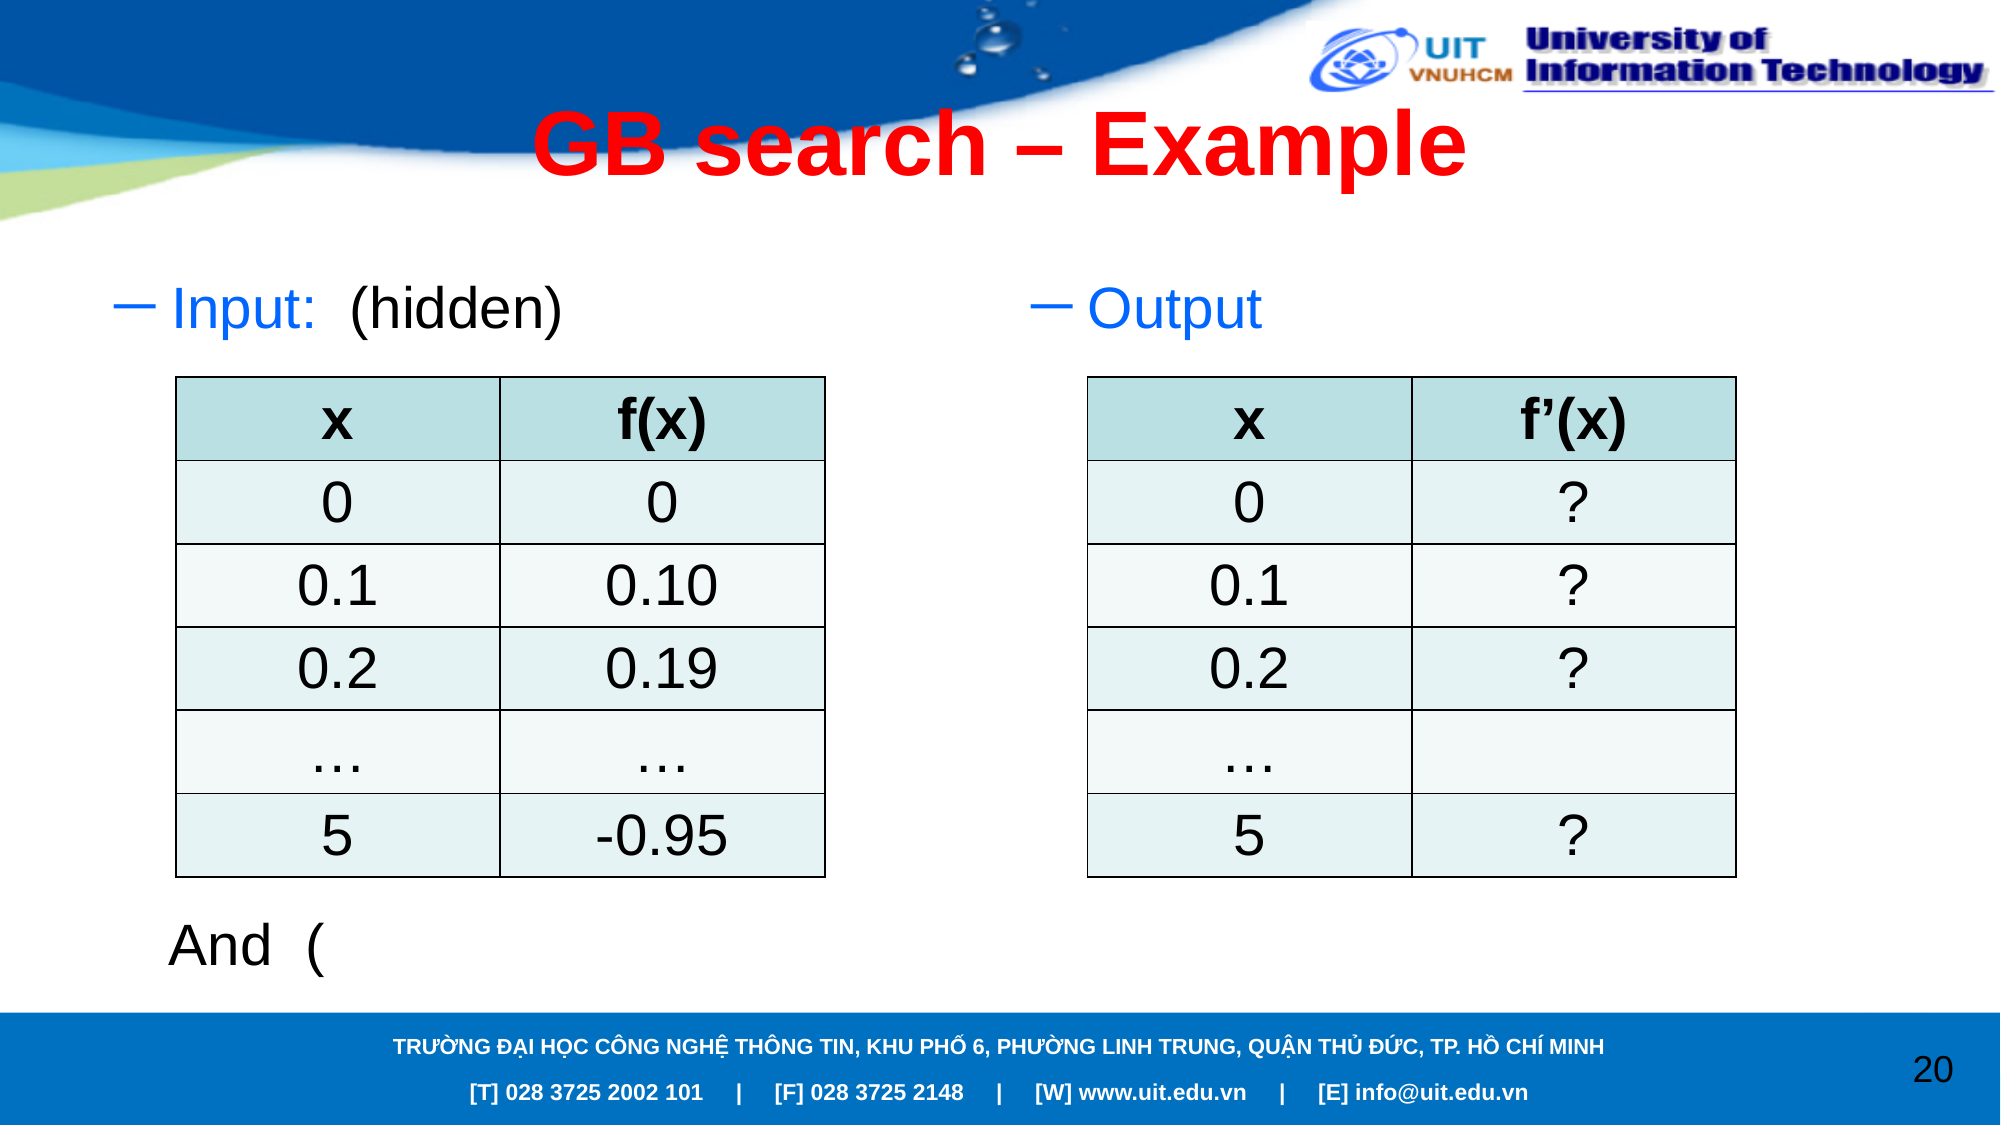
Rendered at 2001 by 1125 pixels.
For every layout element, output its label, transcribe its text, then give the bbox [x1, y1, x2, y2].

table_cell 0 [501, 461, 824, 543]
table_header x [1088, 378, 1411, 460]
table_cell 0.10 [501, 545, 824, 626]
table_cell 0 [1088, 461, 1411, 543]
table_cell … [501, 711, 824, 793]
table_header x [177, 378, 499, 460]
table_cell ? [1413, 794, 1735, 876]
table_cell … [177, 711, 499, 793]
table_cell -0.95 [501, 794, 824, 876]
table_cell 0.19 [501, 628, 824, 709]
picture [0, 0, 2001, 1125]
table_cell 0 [177, 461, 499, 543]
table_cell … [1088, 711, 1411, 793]
table_cell [1413, 711, 1735, 793]
table_cell ? [1413, 545, 1735, 626]
table_cell 5 [177, 794, 499, 876]
table_cell 0.1 [177, 545, 499, 626]
table_cell ? [1413, 628, 1735, 709]
table_cell 0.2 [1088, 628, 1411, 709]
list Output [1016, 262, 2000, 1005]
table_cell ? [1413, 461, 1735, 543]
title GB search – Example [99, 45, 1900, 233]
table_cell 0.1 [1088, 545, 1411, 626]
table_header f’(x) [1413, 378, 1735, 460]
table_cell 5 [1088, 794, 1411, 876]
table_header f(x) [501, 378, 824, 460]
table_cell 0.2 [177, 628, 499, 709]
